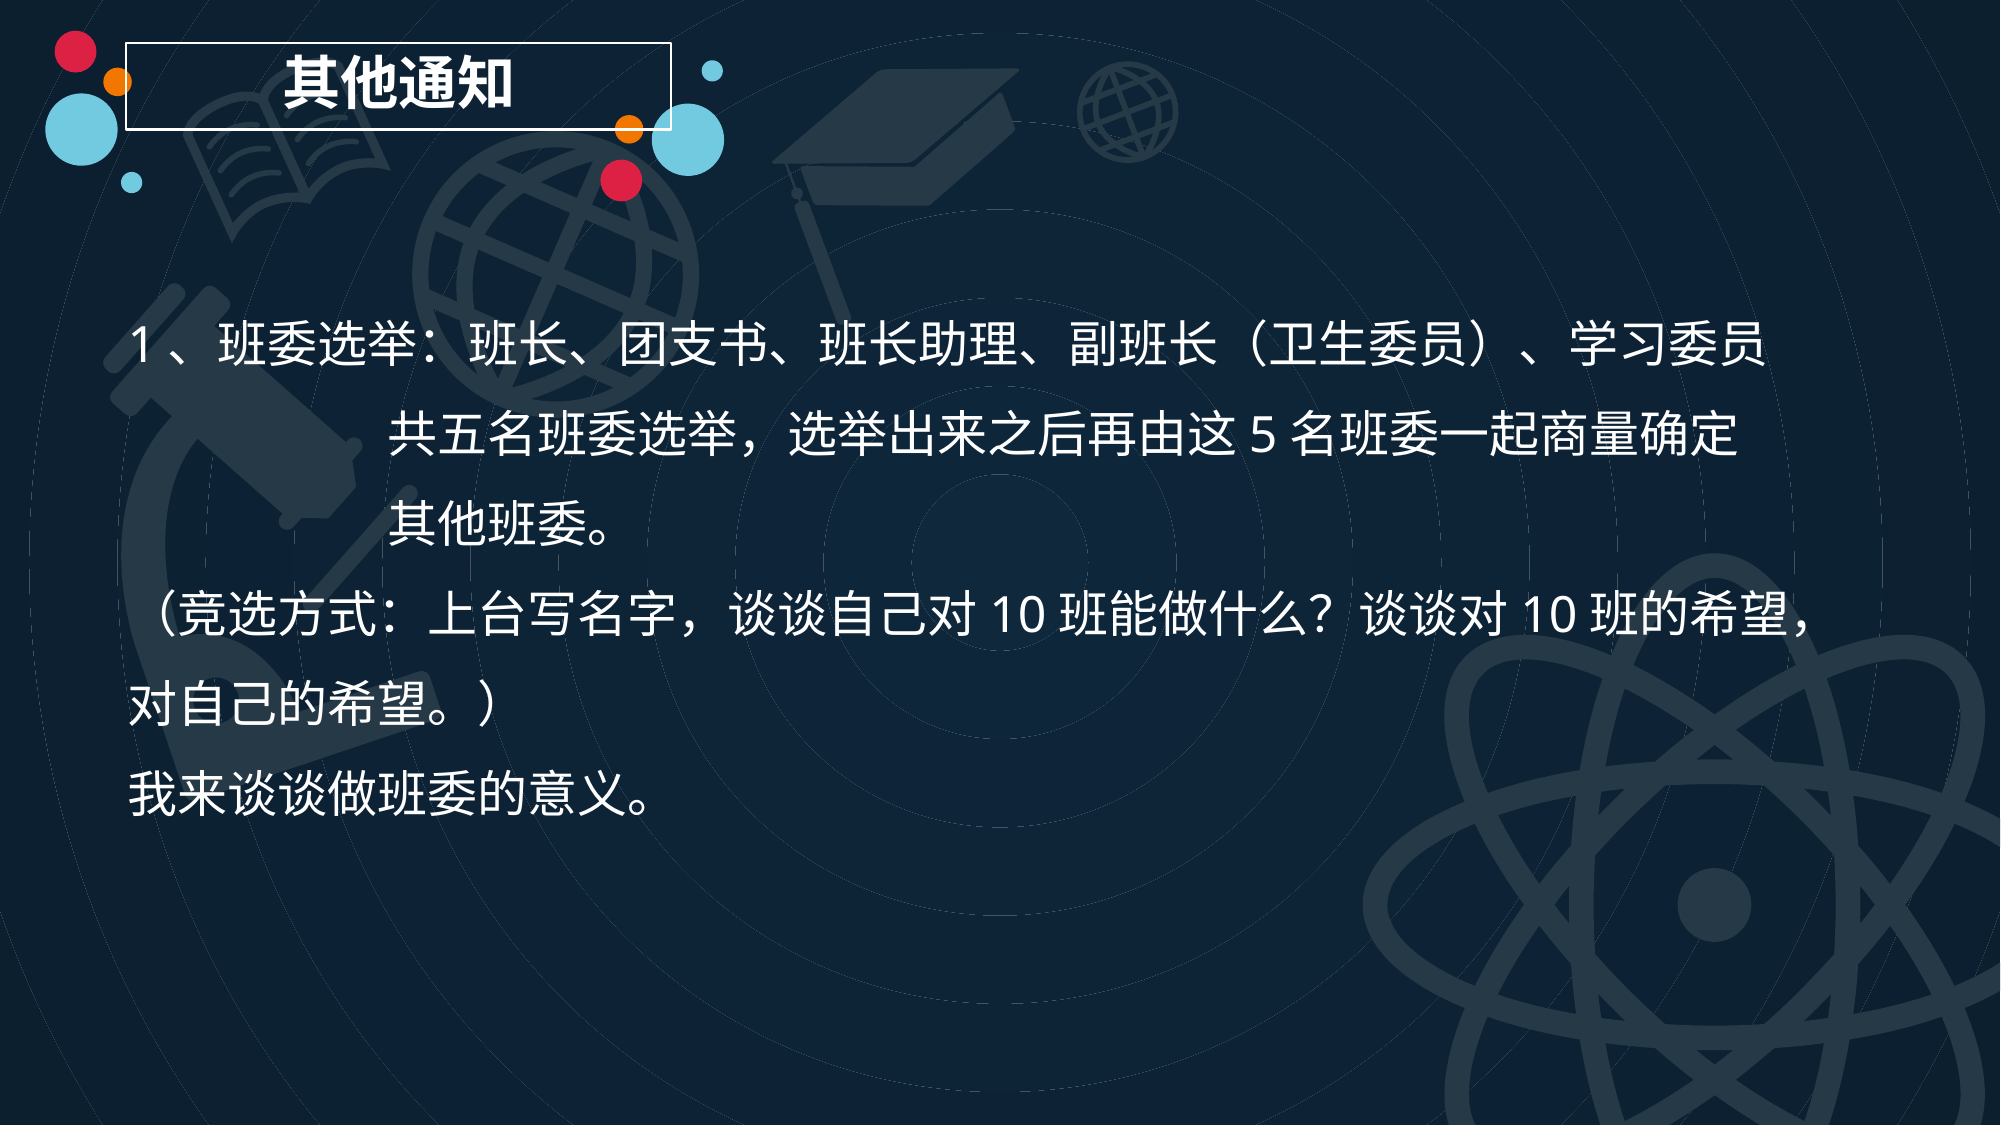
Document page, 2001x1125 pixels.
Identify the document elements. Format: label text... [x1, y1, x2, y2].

text_box 1、班委选举：班长、团支书、班长助理、副班长（卫生委员）、学习委员 共五名班委选举，选举出来之后再由这5名班委一起商量确定 其他班委。 （竞选方式：上台写名字，谈谈自己对10班能做什么？谈谈对10班的希望， 对自己的希望。） 我来谈谈做班委的意义。 [112, 274, 1855, 830]
list 其他通知 [125, 42, 672, 131]
